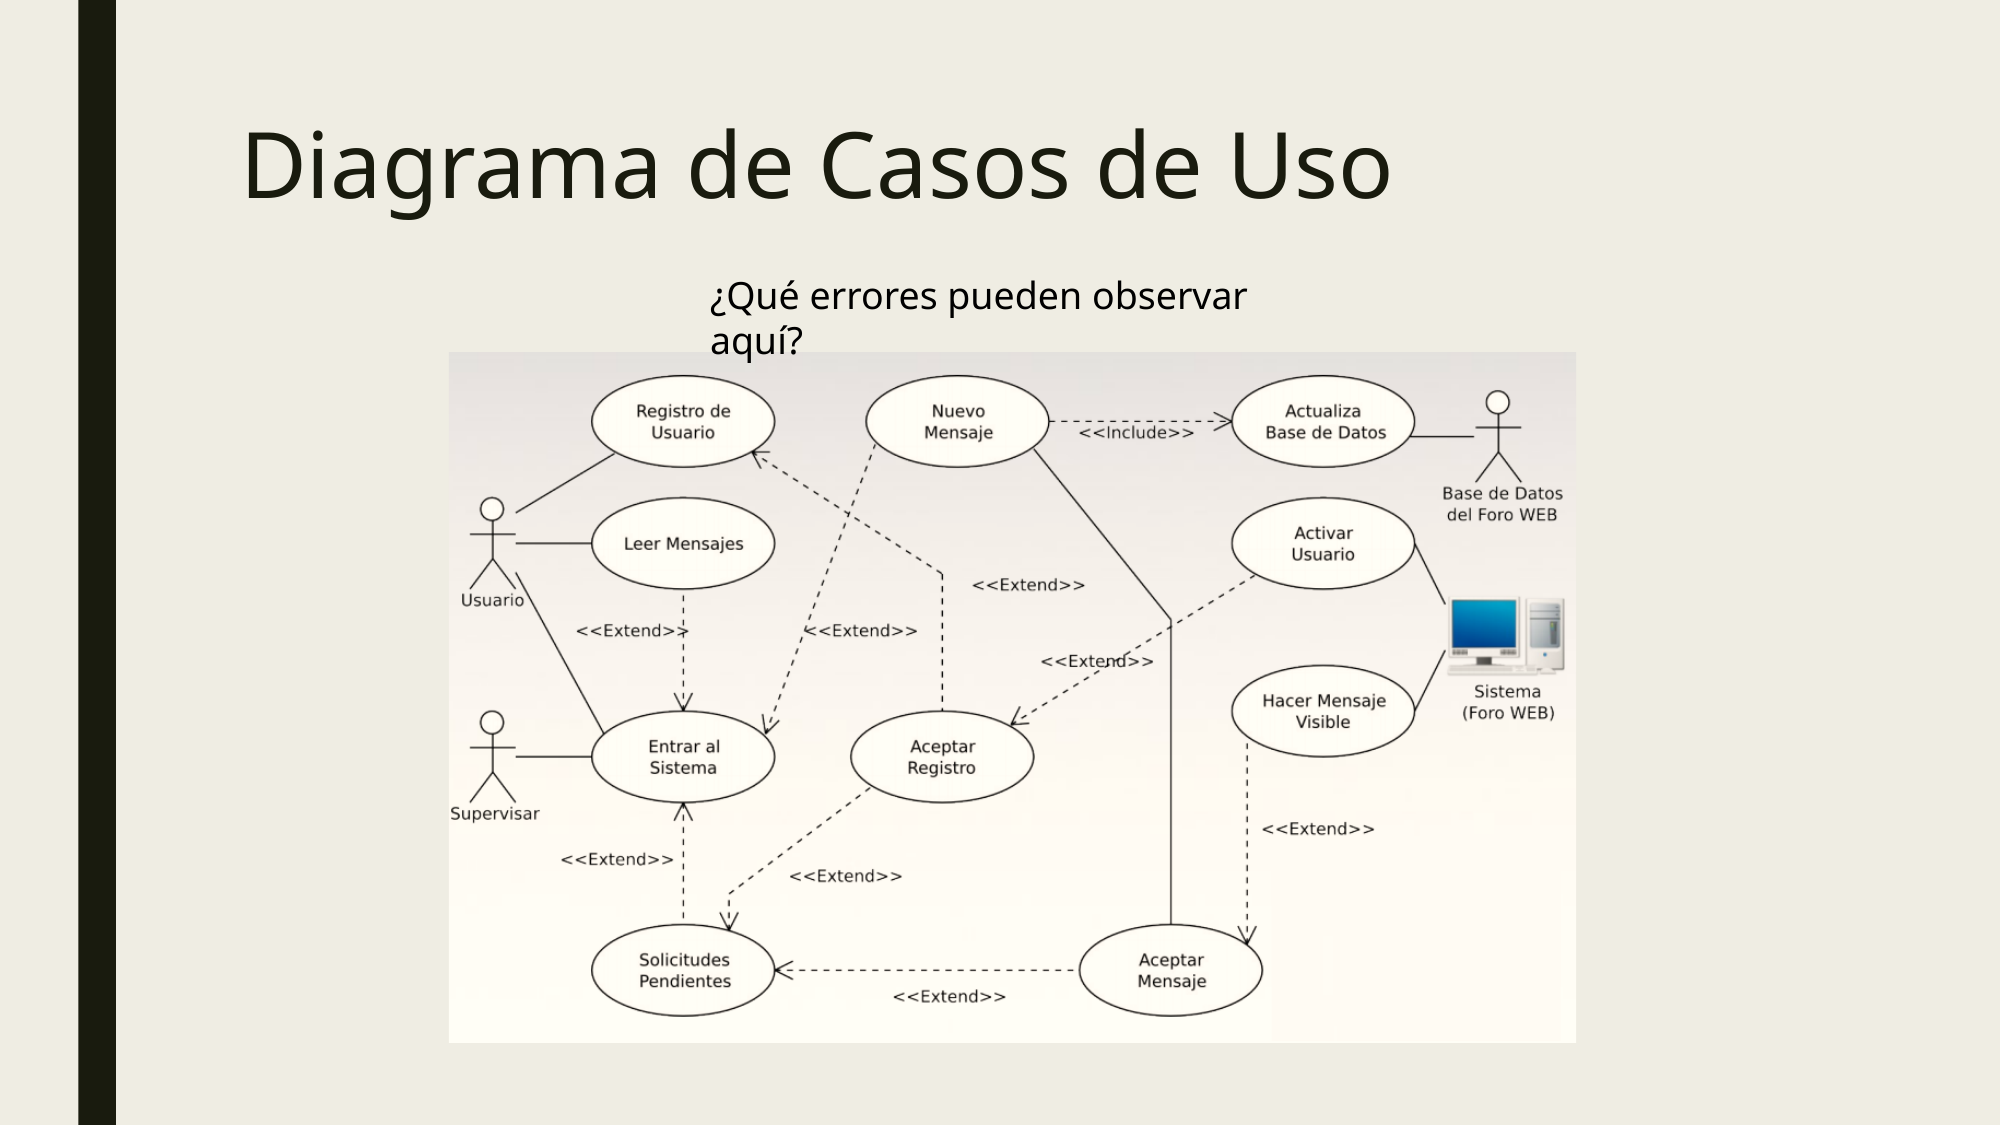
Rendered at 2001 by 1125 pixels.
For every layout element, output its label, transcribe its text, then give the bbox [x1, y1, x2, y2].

text_box ¿Qué errores pueden observar aquí? [695, 264, 1330, 350]
title Diagrama de Casos de Uso [225, 112, 1800, 237]
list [448, 352, 1577, 1043]
